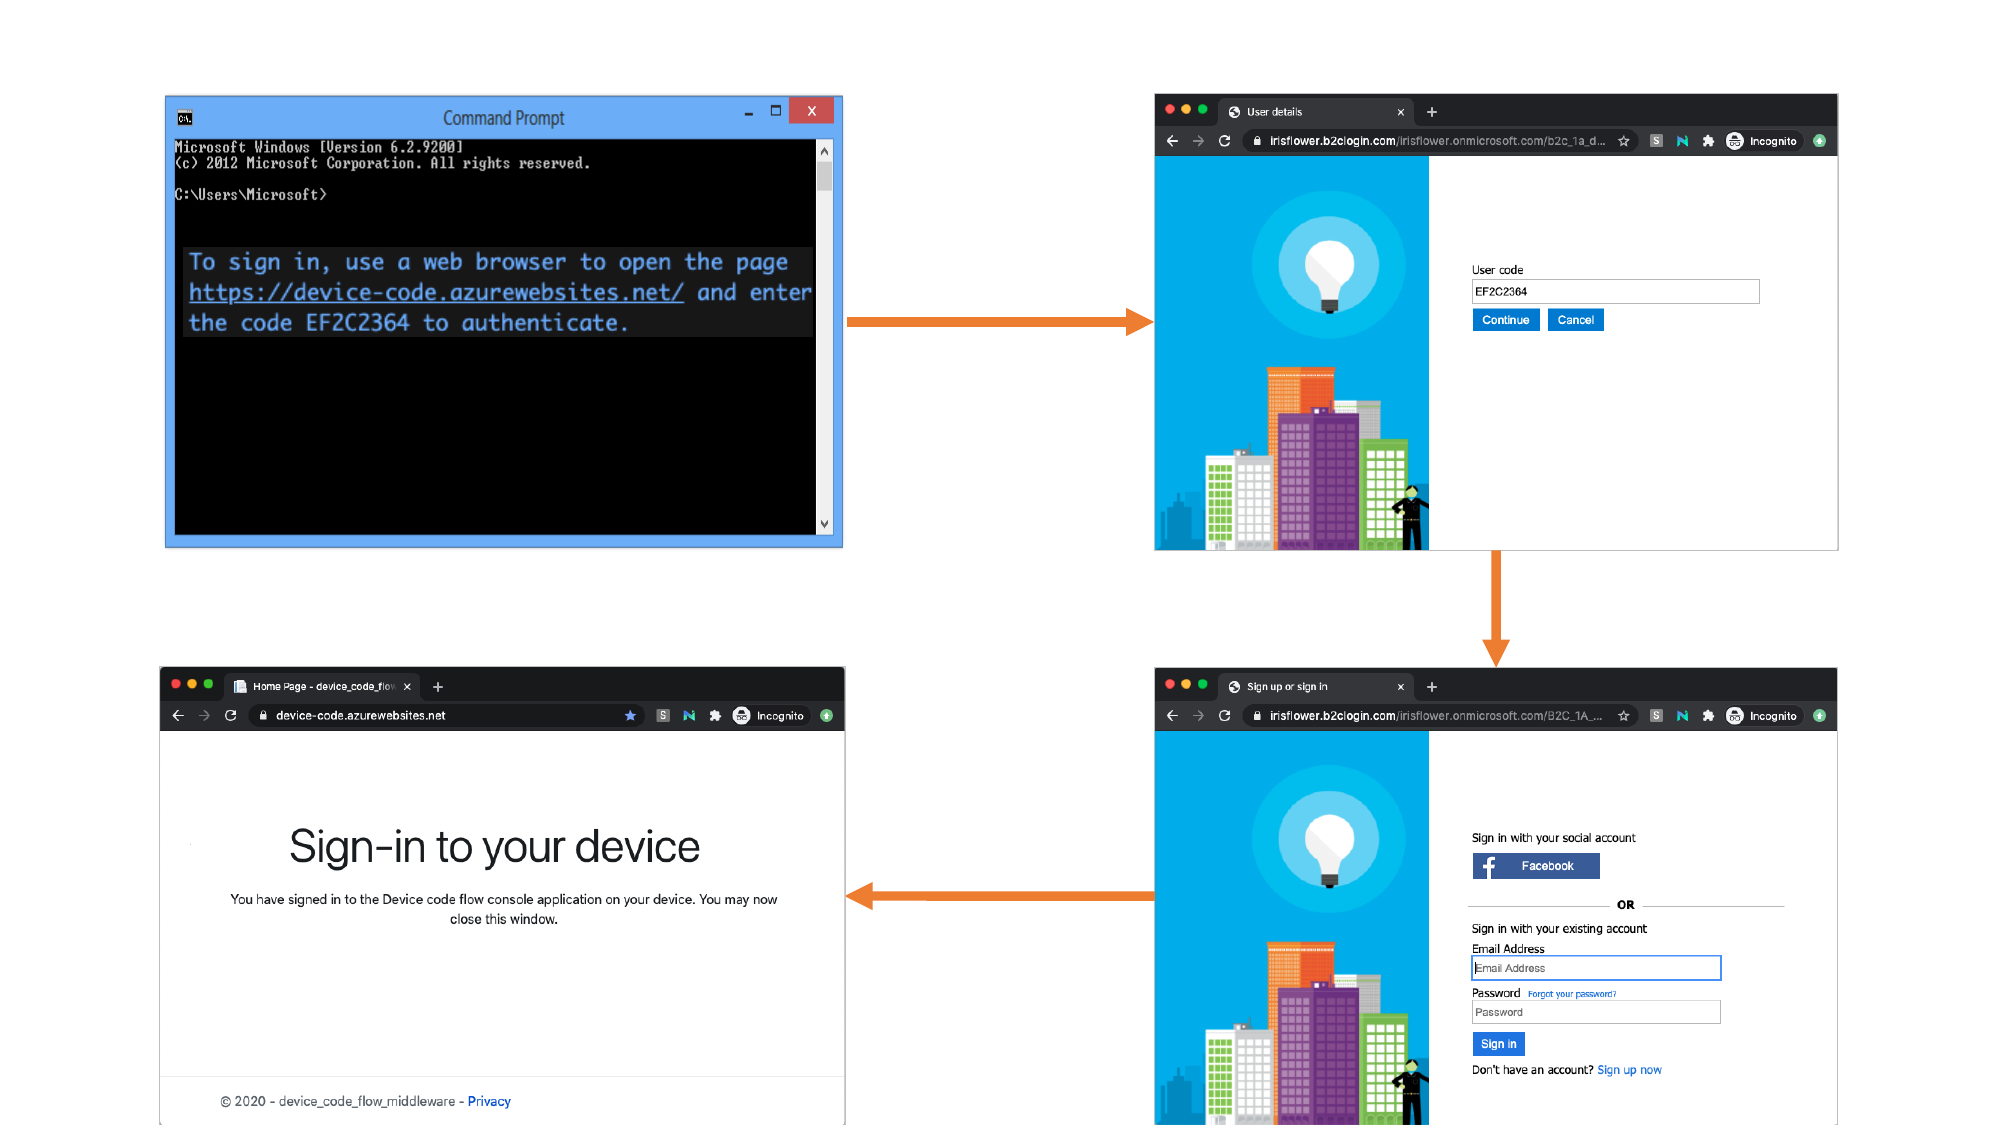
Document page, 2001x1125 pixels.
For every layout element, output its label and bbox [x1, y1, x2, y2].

picture [162, 92, 847, 552]
picture [1279, 217, 1379, 312]
picture [159, 666, 845, 1125]
picture [1154, 667, 1838, 1125]
picture [1279, 792, 1379, 887]
picture [1154, 93, 1838, 551]
